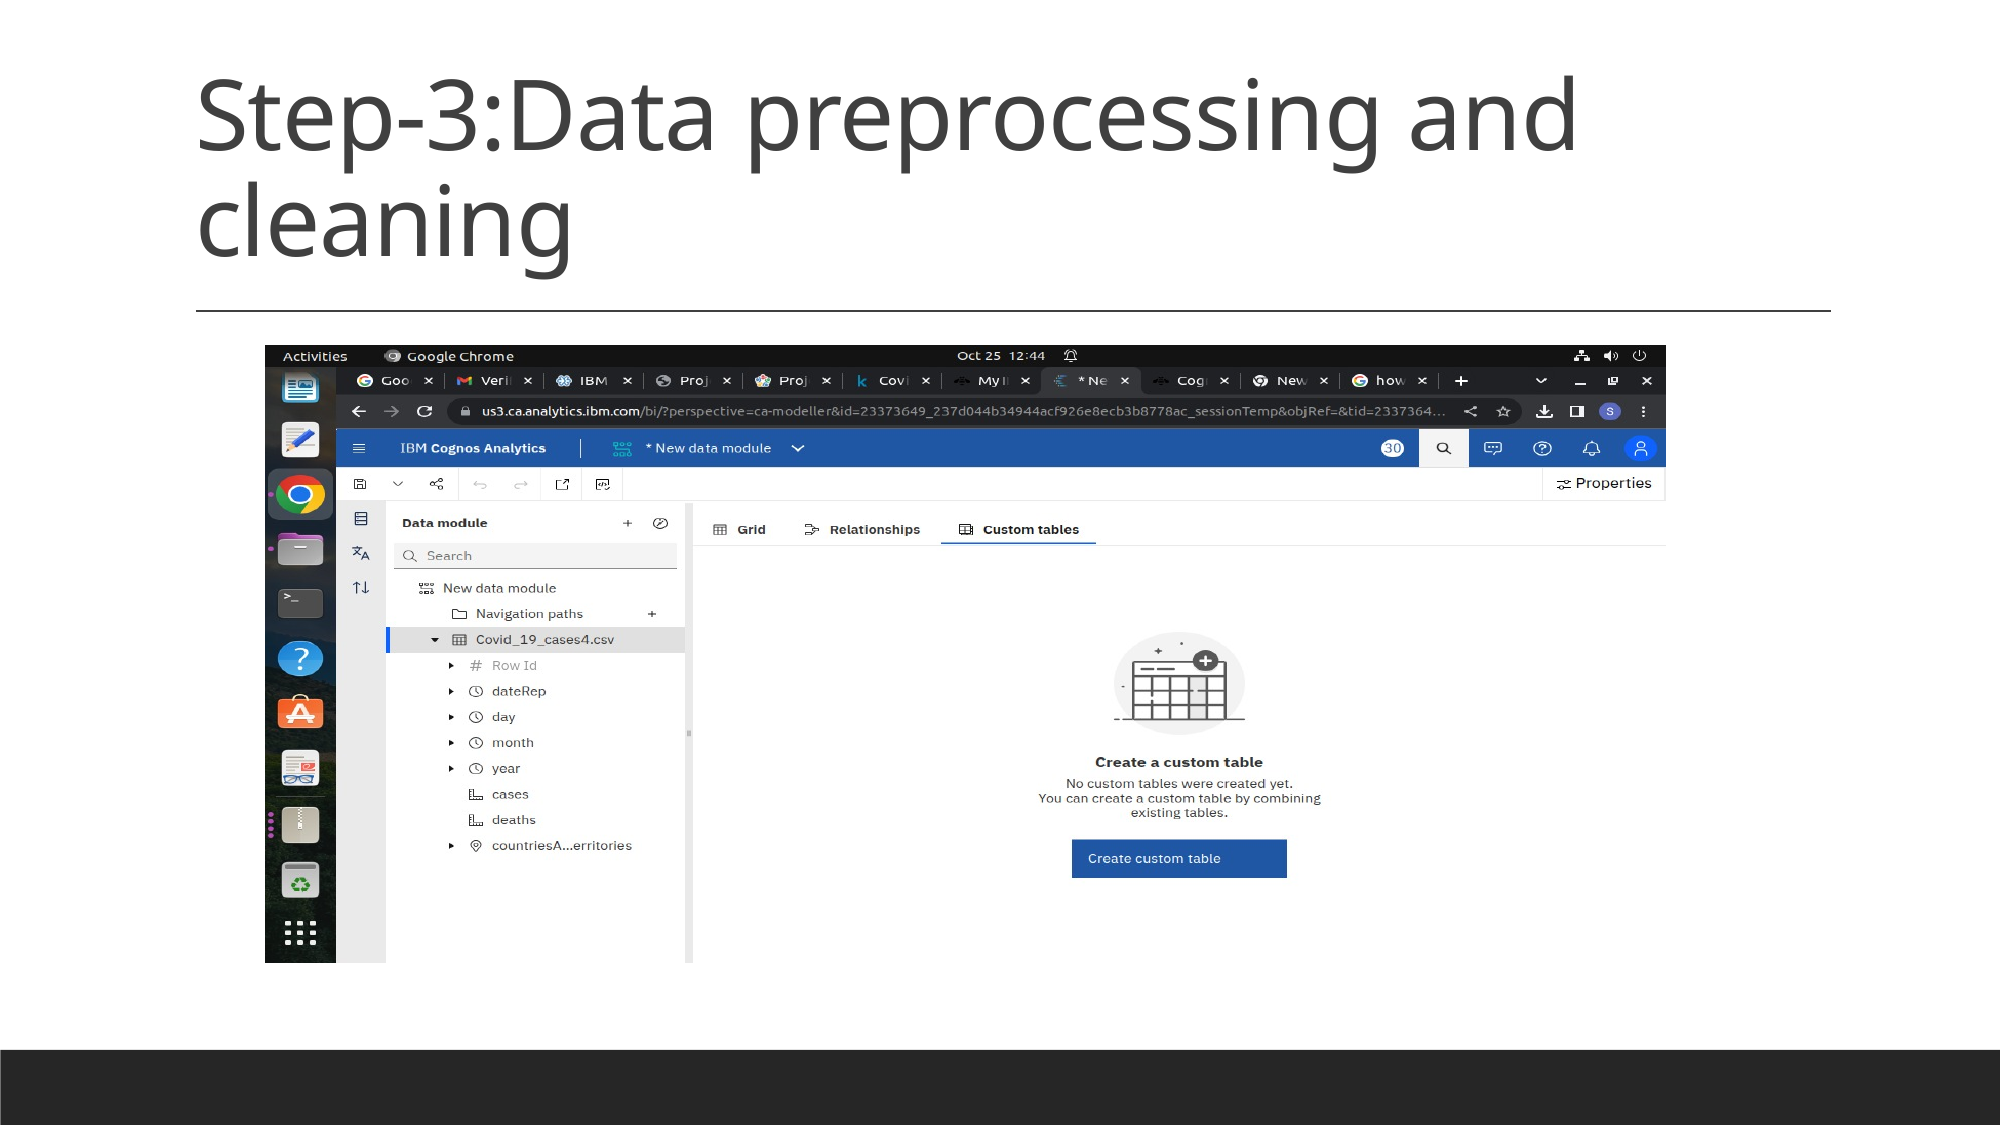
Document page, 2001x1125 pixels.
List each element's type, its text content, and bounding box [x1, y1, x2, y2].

title Step-3:Data preprocessing and cleaning [180, 47, 1830, 285]
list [265, 345, 1667, 964]
